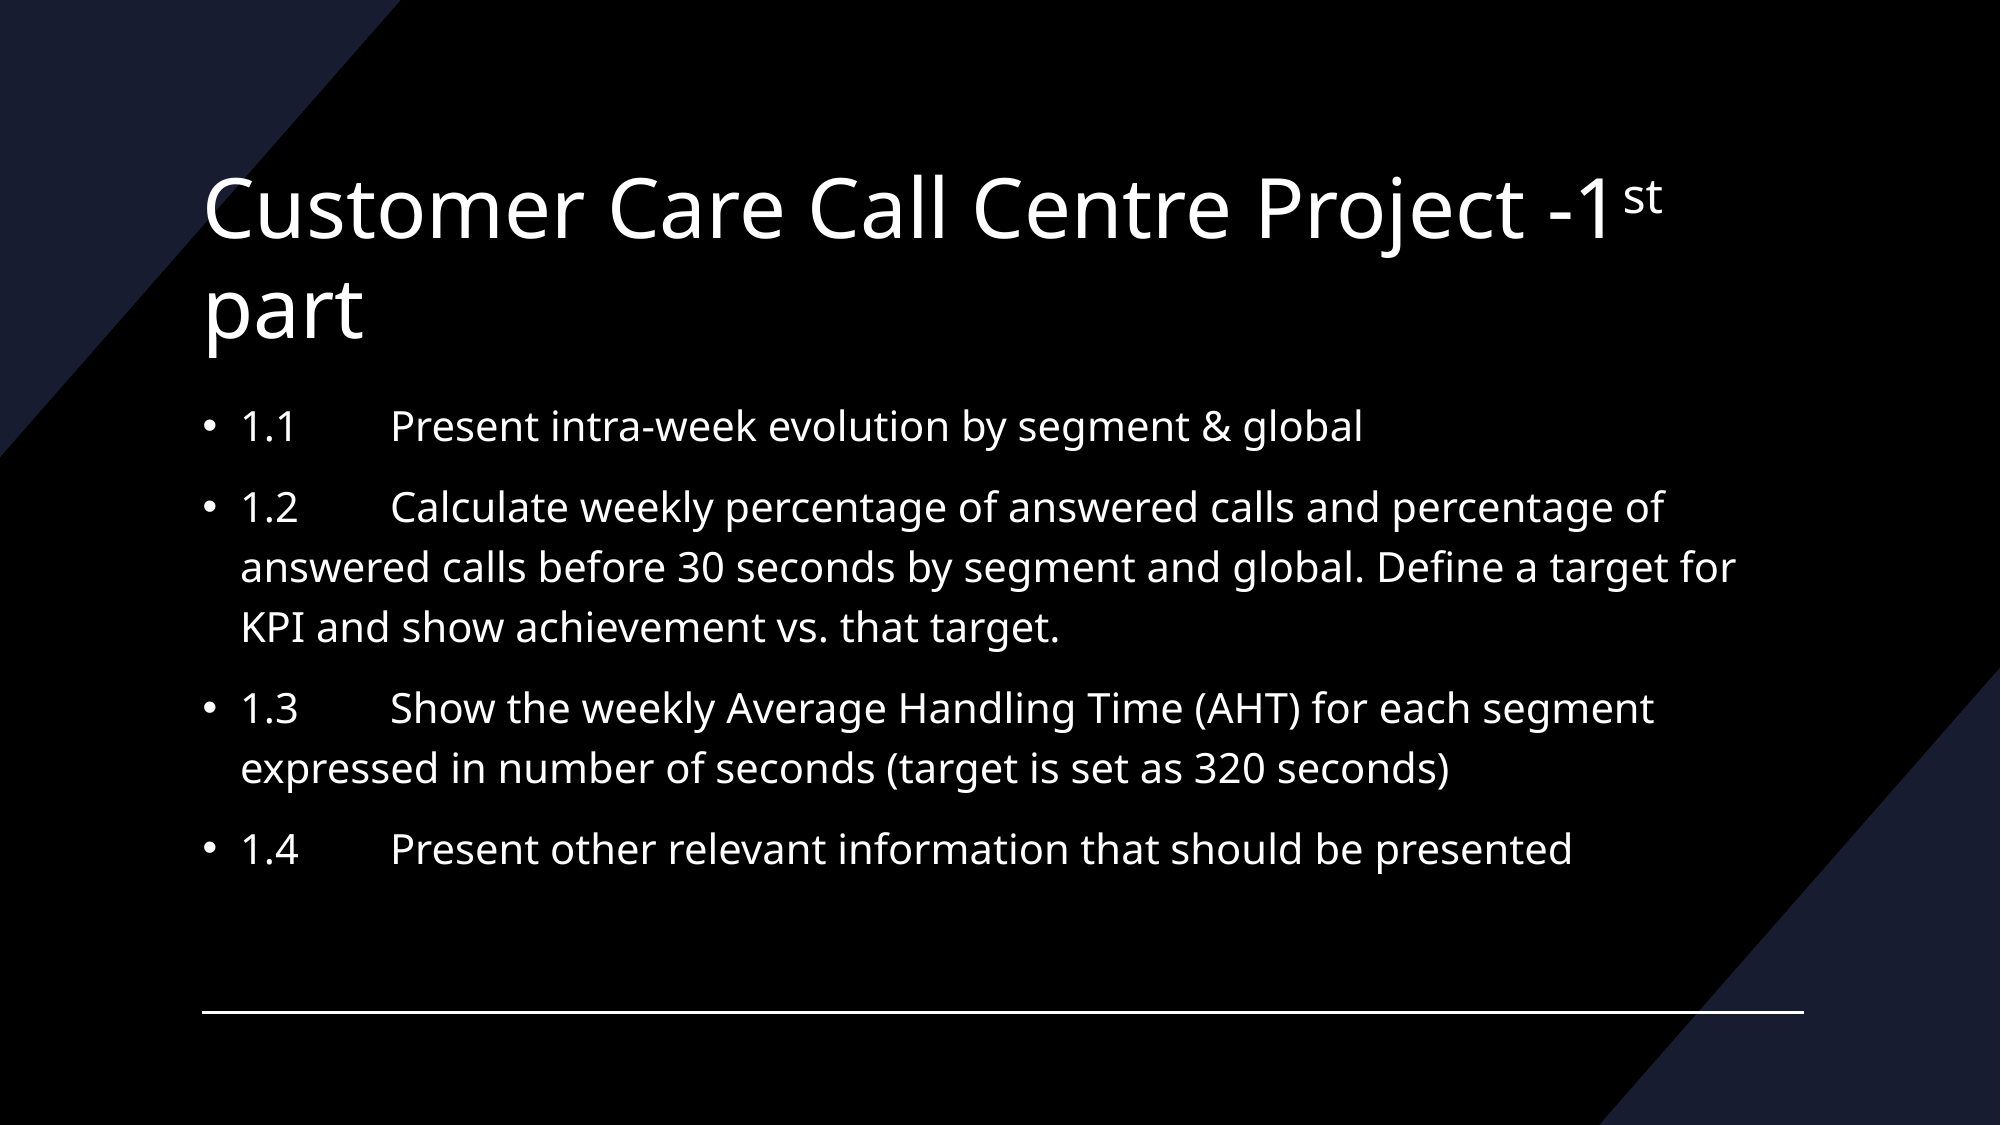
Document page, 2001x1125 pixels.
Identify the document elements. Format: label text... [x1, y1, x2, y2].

list 1.1 Present intra-week evolution by segment & global 1.2 Calculate weekly percentage of answered calls and percentage of answered calls before 30 seconds by segment and global. Define a target for KPI and show achievement vs. that target. 1.3 Show the weekly Average Handling Time (AHT) for each segment expressed in number of seconds (target is set as 320 seconds) 1.4 Present other relevant information that should be presented [187, 382, 1813, 968]
title Customer Care Call Centre Project -1st part [187, 143, 1813, 367]
